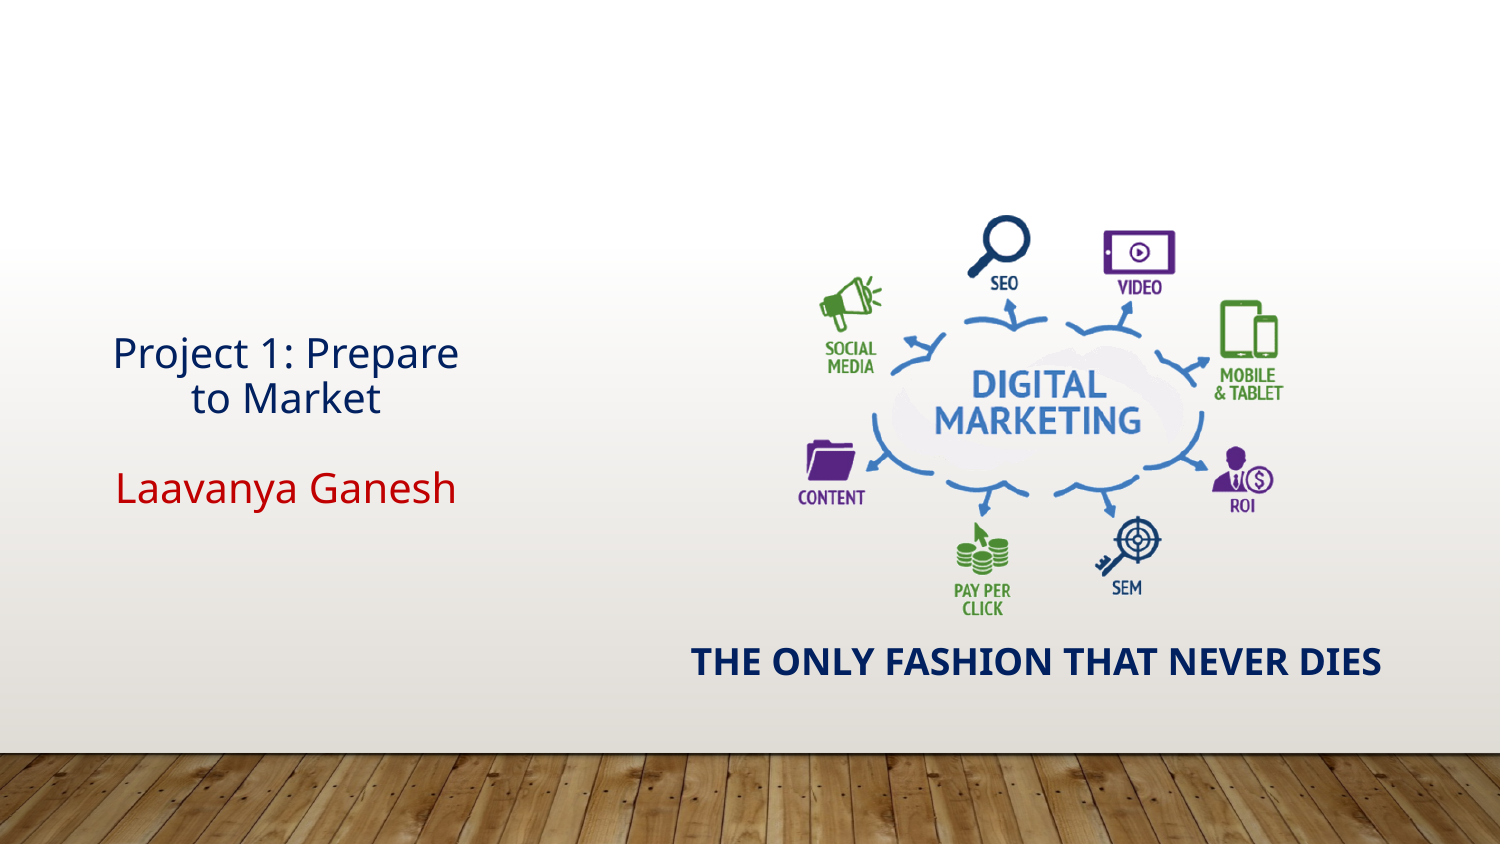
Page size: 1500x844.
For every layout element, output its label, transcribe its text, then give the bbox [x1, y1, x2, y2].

text_box Project 1: Prepare to Market Laavanya Ganesh [79, 324, 493, 745]
picture [651, 207, 1421, 616]
text_box THE ONLY FASHION THAT NEVER DIES [675, 635, 1397, 691]
picture [0, 753, 1500, 844]
